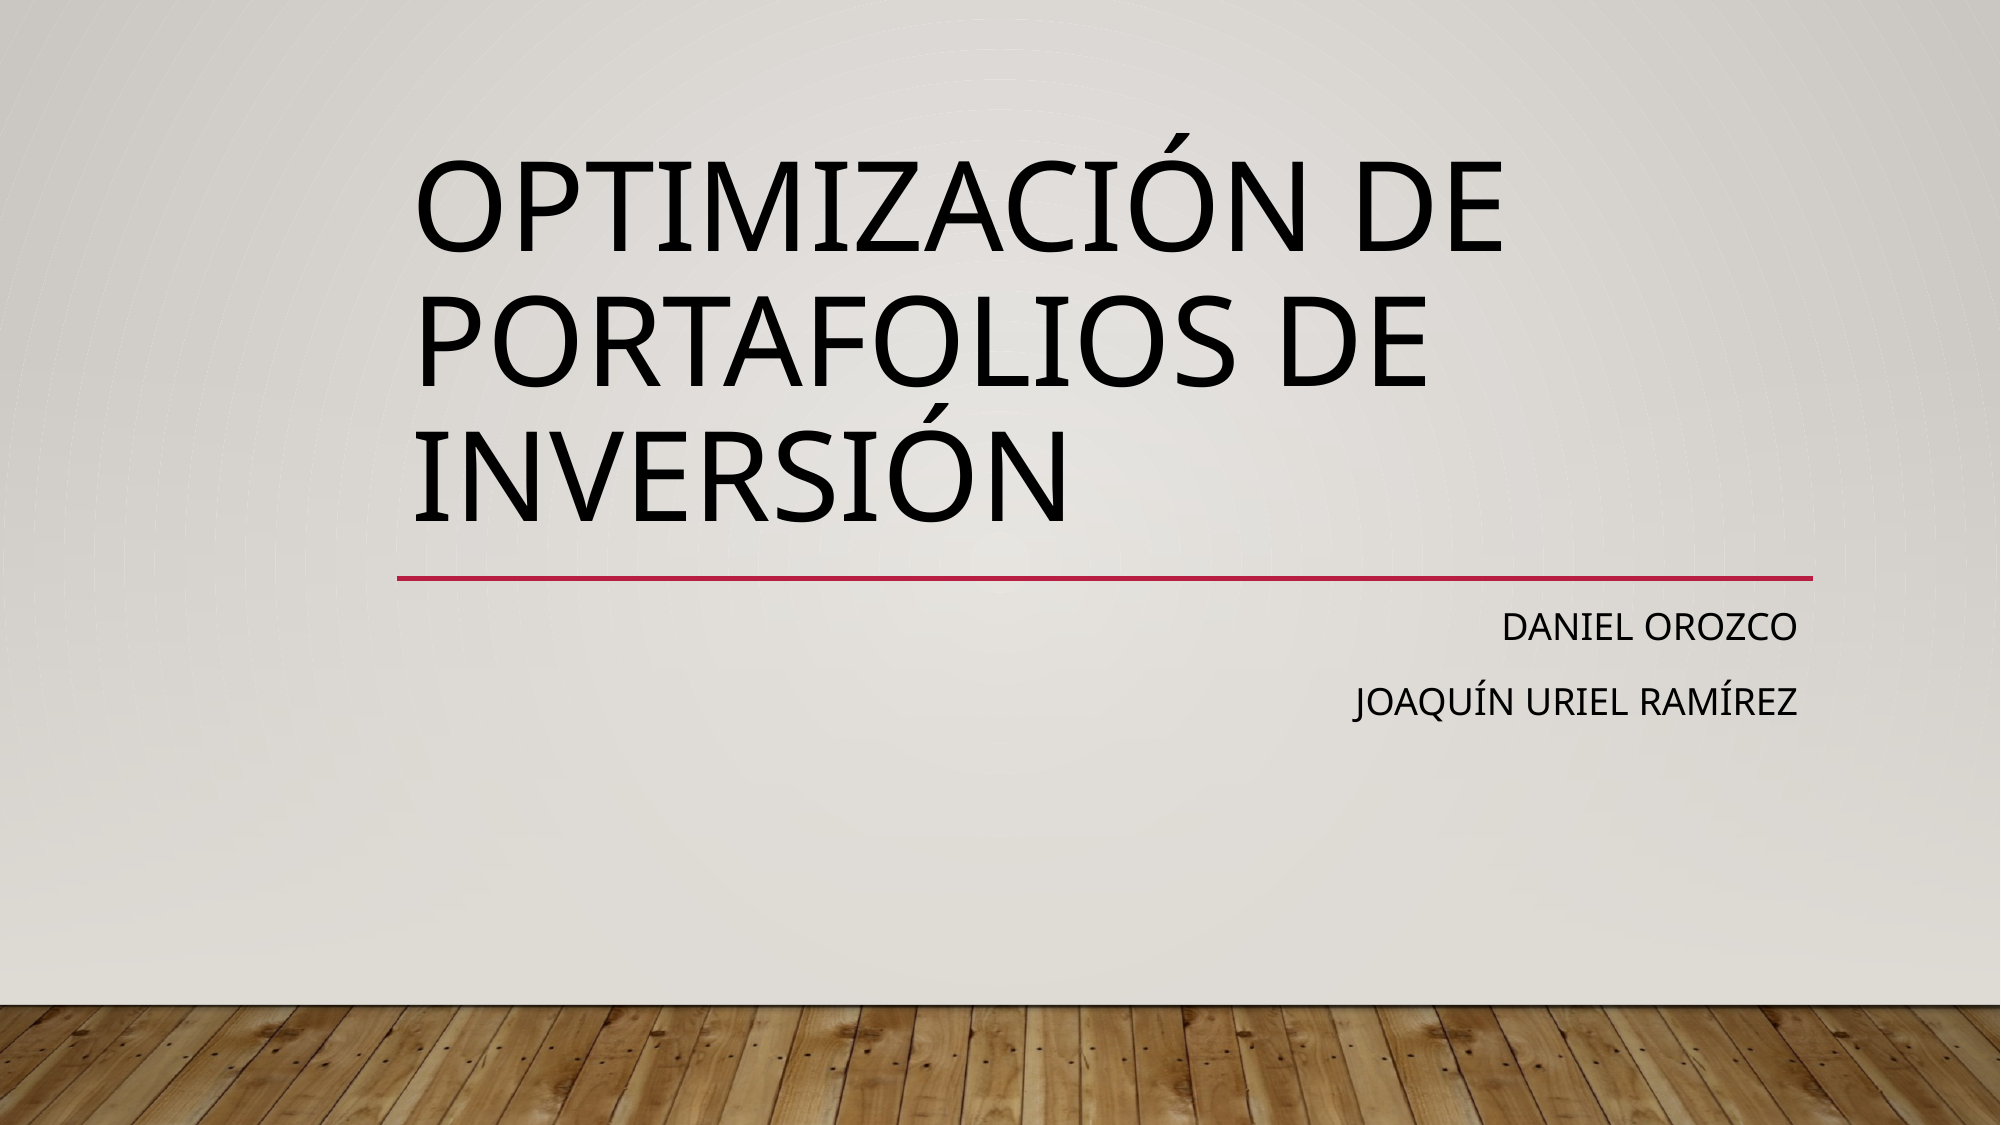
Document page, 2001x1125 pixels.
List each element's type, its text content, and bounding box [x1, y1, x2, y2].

title Optimización de portafolios de inversión [396, 131, 1814, 549]
picture [0, 1005, 2000, 1125]
subtitle Daniel Orozco Joaquín Uriel Ramírez [396, 579, 1814, 740]
